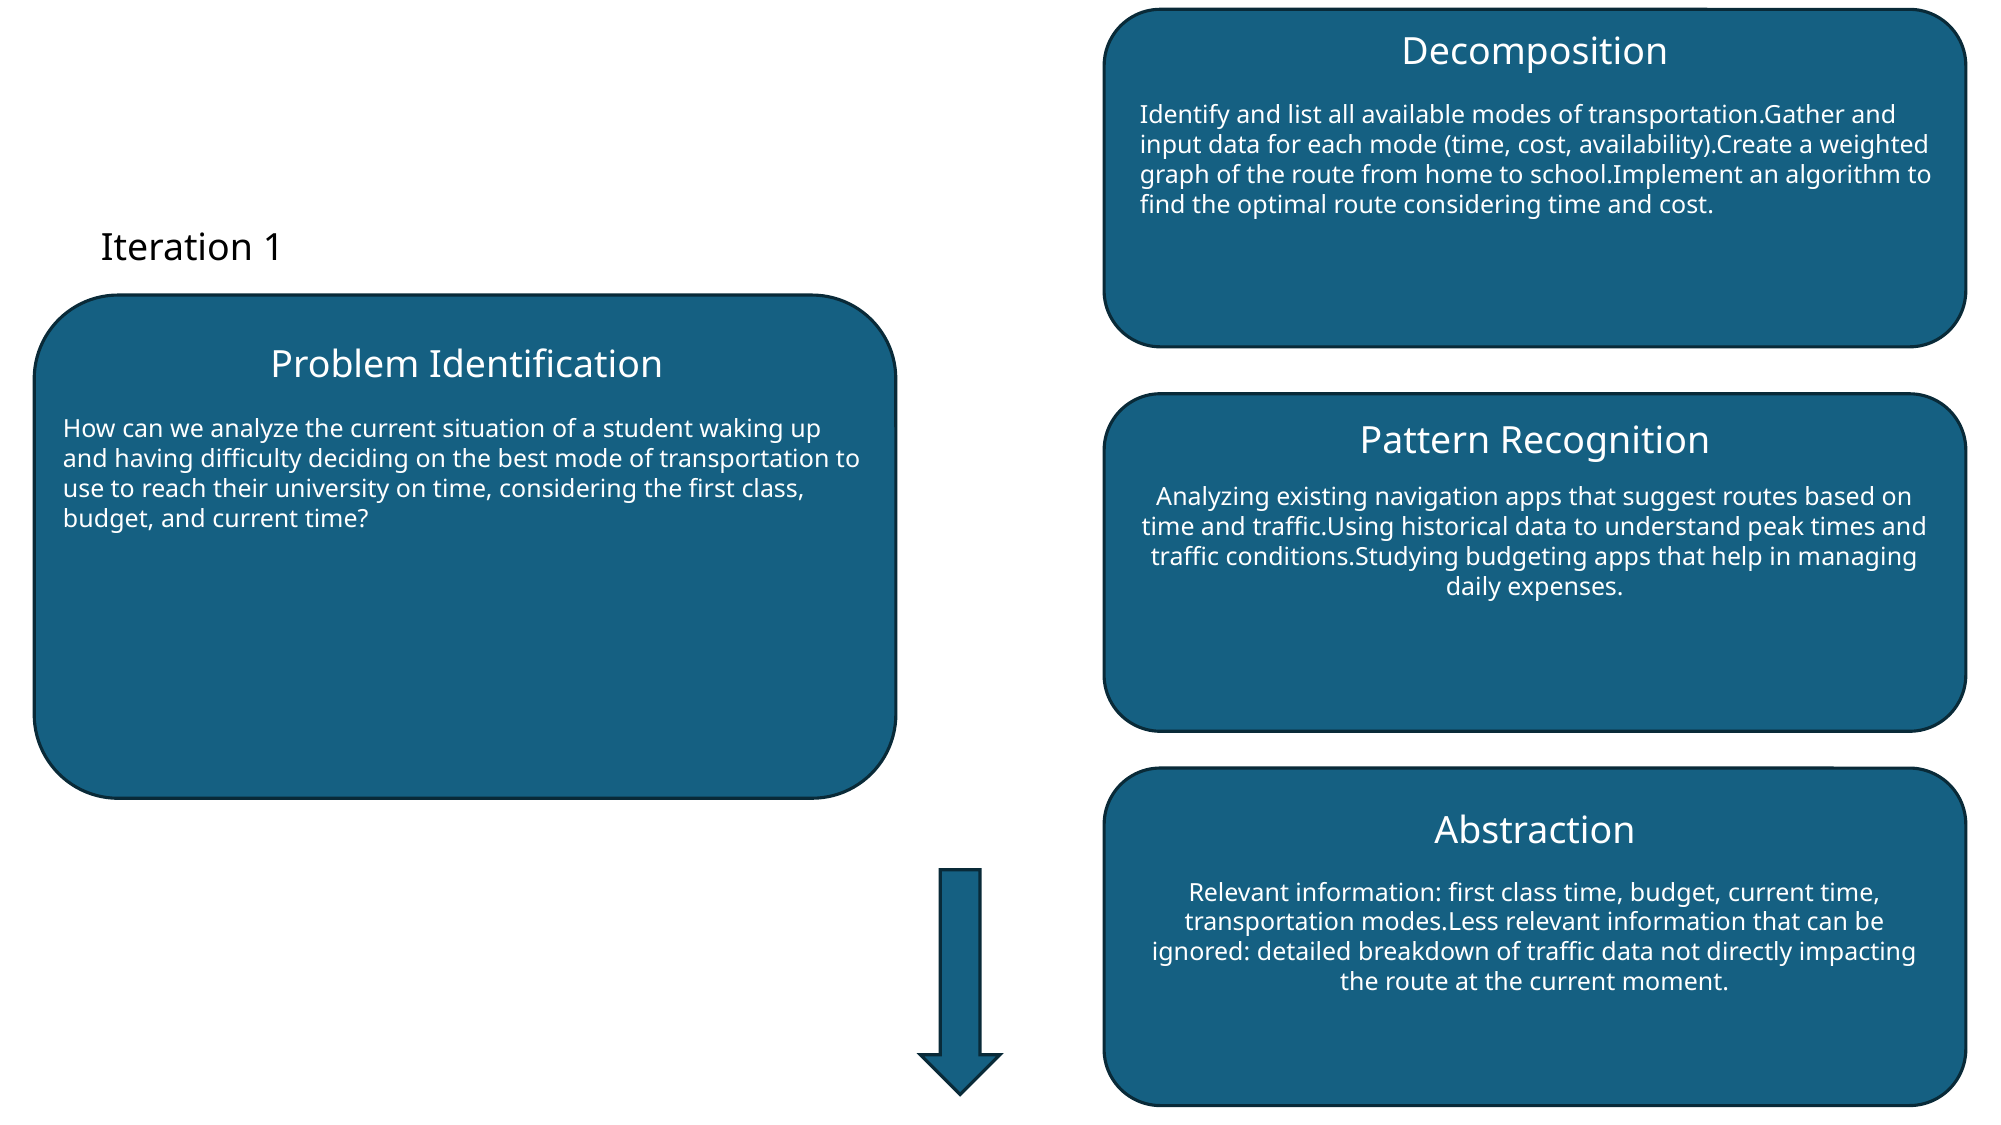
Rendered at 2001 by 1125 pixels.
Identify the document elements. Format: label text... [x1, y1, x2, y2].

text_box [32, 293, 898, 800]
text_box Pattern Recognition [1118, 408, 1952, 469]
text_box Identify and list all available modes of transportation.Gather and input data for each mode (time, cost, availability).Create a weighted graph of the route from home to school.Implement an algorithm to find the optimal route considering time and cost. [1124, 91, 1959, 226]
text_box [1102, 410, 1968, 733]
text_box [1118, 79, 1952, 125]
text_box [916, 868, 1004, 1097]
text_box [1126, 7, 1944, 19]
text_box Relevant information: first class time, budget, current time, transportation modes.Less relevant information that can be ignored: detailed breakdown of traffic data not directly impacting the route at the current moment. [1118, 868, 1952, 1004]
text_box How can we analyze the current situation of a student waking up and having difficulty deciding on the best mode of transportation to use to reach their university on time, considering the first class, budget, and current time? [48, 404, 882, 540]
text_box Abstraction [1118, 798, 1952, 859]
text_box Problem Identification [50, 333, 884, 393]
text_box Decomposition [1118, 19, 1952, 79]
text_box [1120, 392, 1950, 408]
text_box Analyzing existing navigation apps that suggest routes based on time and traffic.Using historical data to understand peak times and traffic conditions.Studying budgeting apps that help in managing daily expenses. [1118, 473, 1952, 609]
text_box [1102, 766, 1968, 1108]
text_box [1102, 26, 1968, 349]
text_box Iteration 1 [85, 215, 300, 276]
